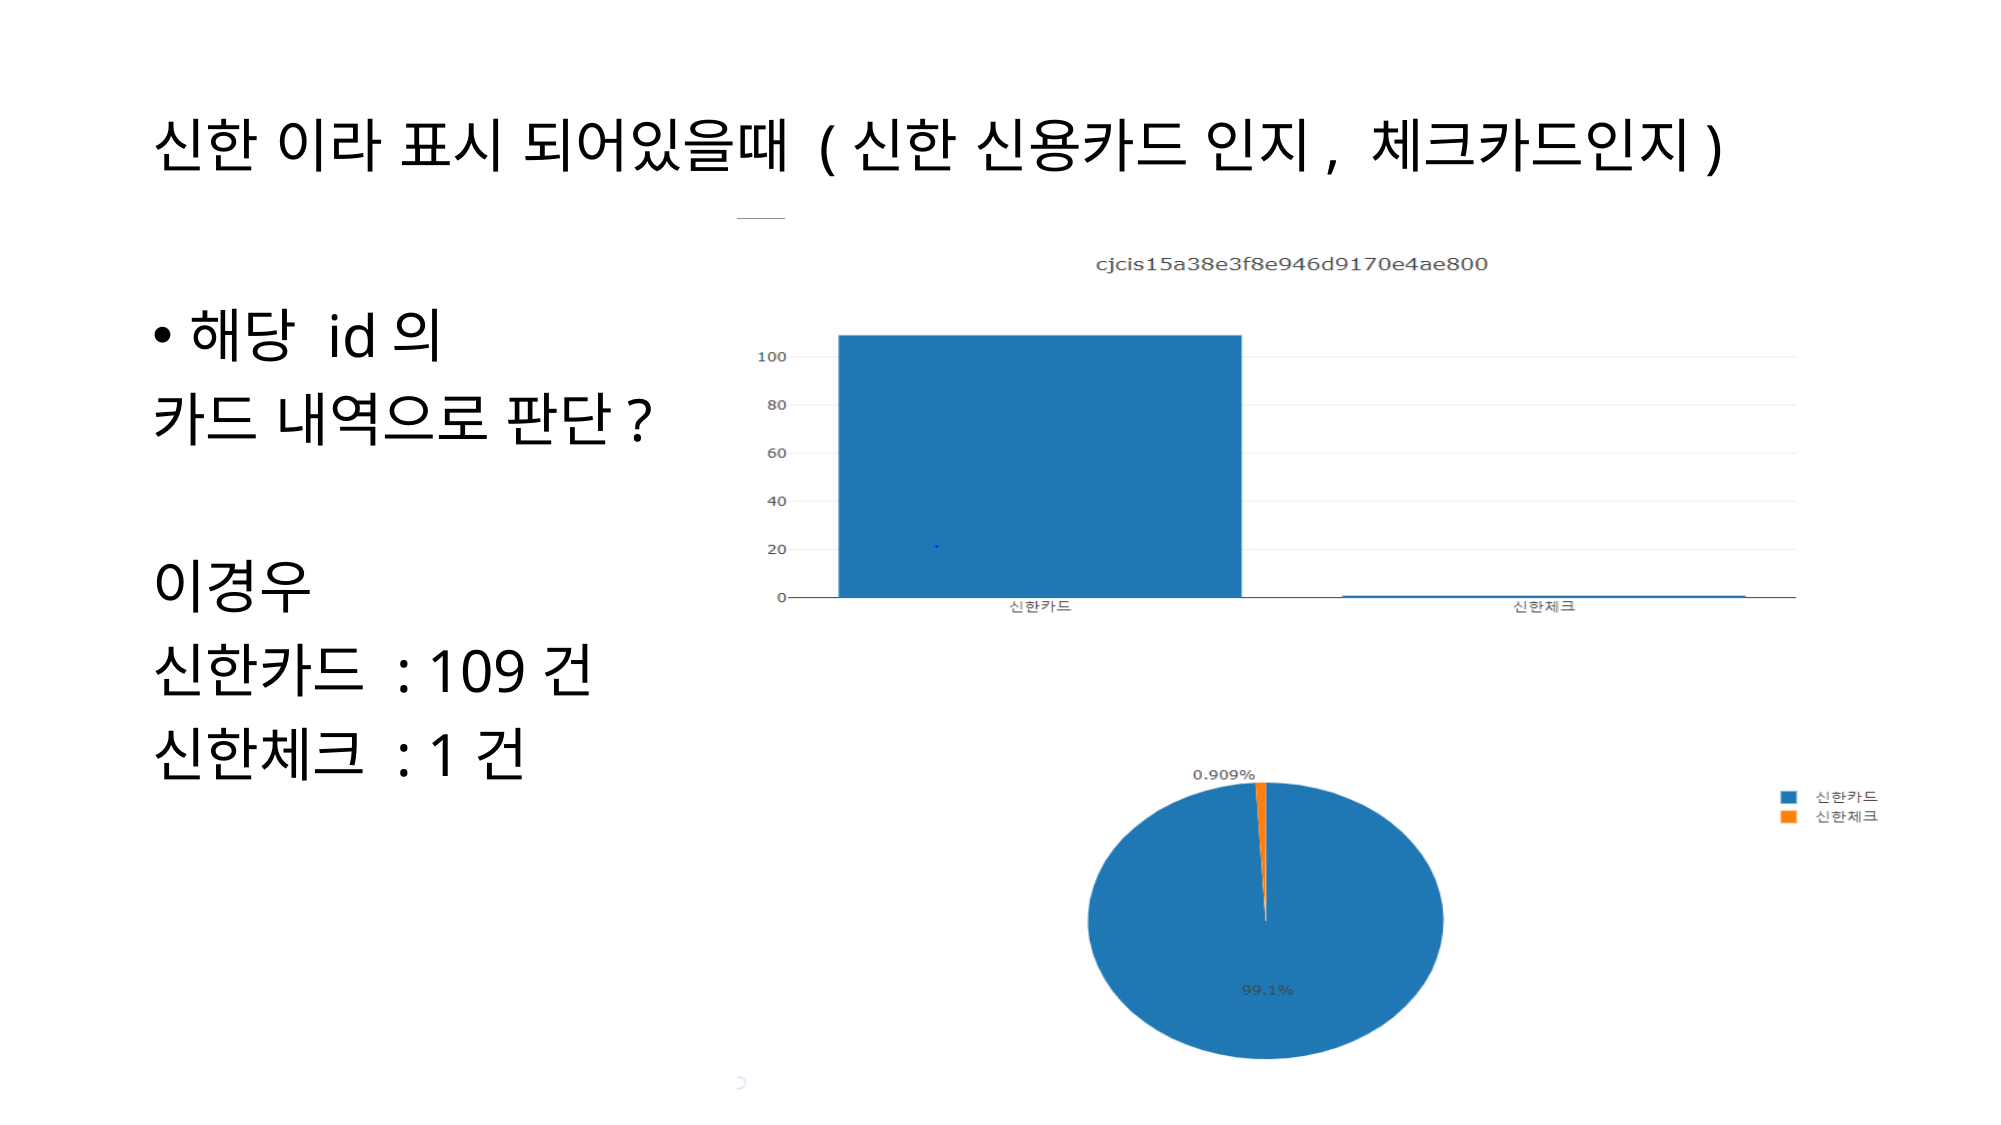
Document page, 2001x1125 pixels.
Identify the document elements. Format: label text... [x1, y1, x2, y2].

title 신한 이라 표시 되어있을때 (신한 신용카드 인지, 체크카드인지) [137, 59, 1863, 278]
list 해당 id의 카드 내역으로 판단? 이경우 신한카드 : 109건 신한체크 : 1건 [137, 299, 737, 1014]
picture [737, 218, 1887, 1094]
